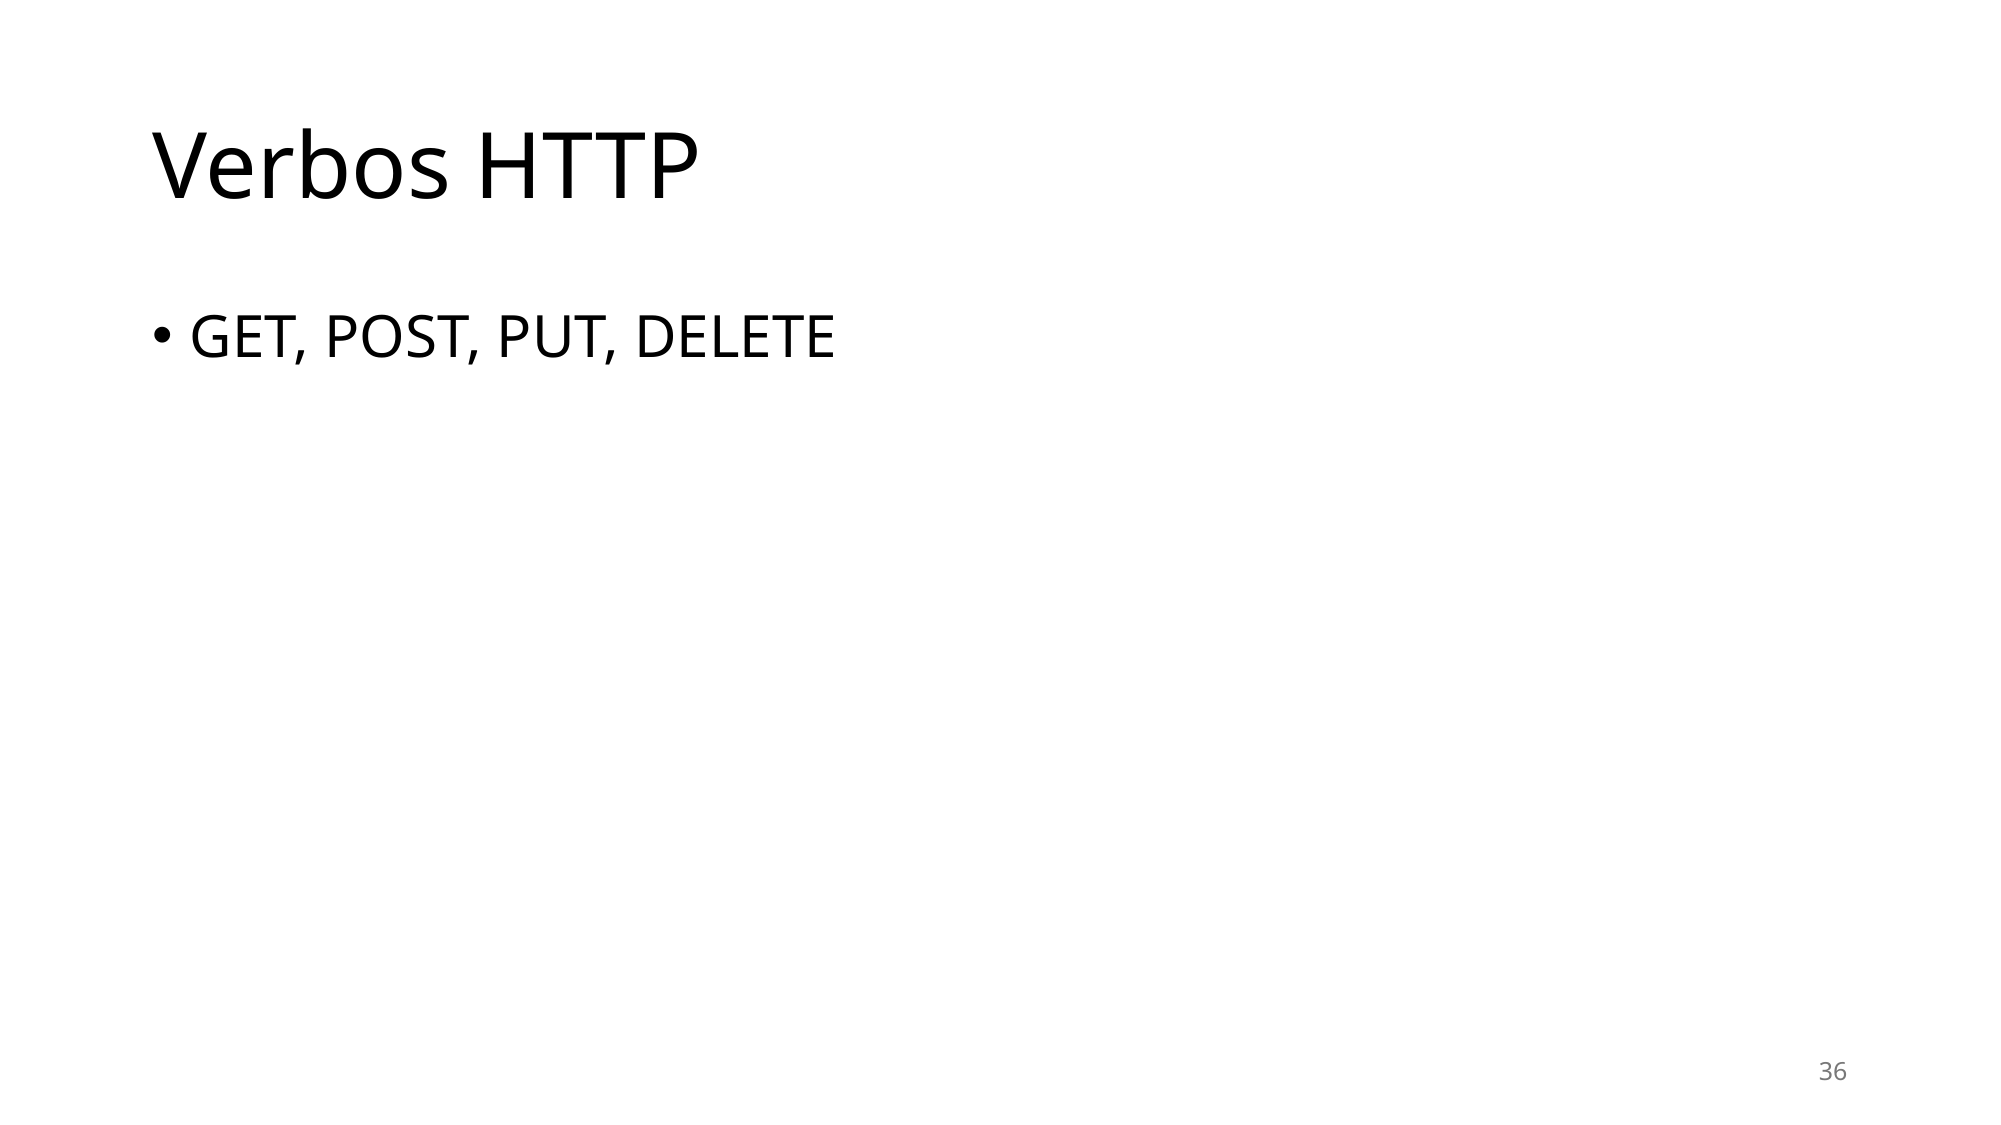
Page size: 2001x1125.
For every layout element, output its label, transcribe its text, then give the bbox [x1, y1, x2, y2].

slide_number 36 [1412, 1042, 1863, 1103]
list GET, POST, PUT, DELETE [137, 299, 1863, 1014]
title Verbos HTTP [137, 59, 1863, 278]
